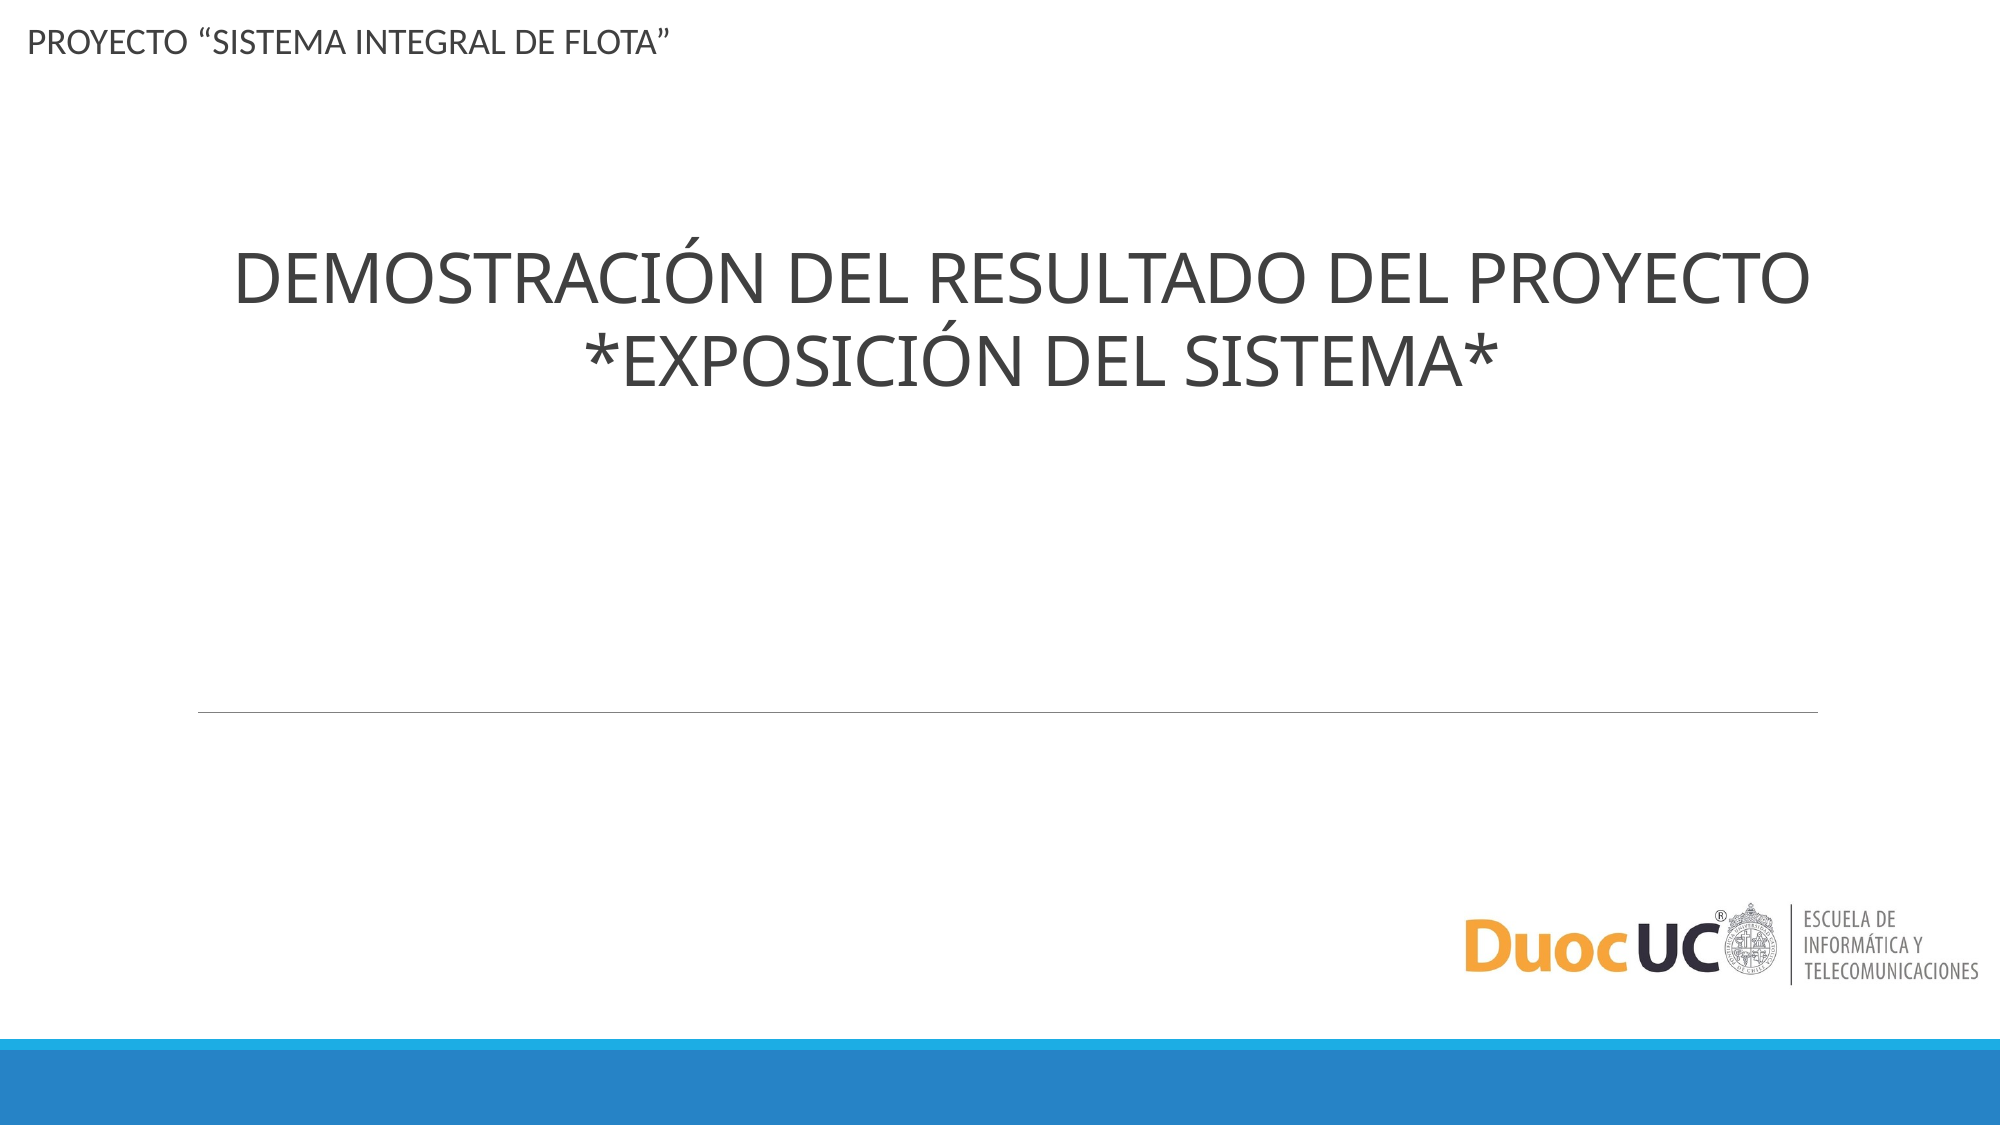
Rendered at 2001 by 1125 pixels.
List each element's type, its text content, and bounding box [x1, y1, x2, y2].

text_box PROYECTO “SISTEMA INTEGRAL DE FLOTA” [26, 14, 1086, 675]
picture [1463, 890, 1979, 1020]
text_box DEMOSTRACIÓN DEL RESULTADO DEL PROYECTO *EXPOSICIÓN DEL SISTEMA* [1086, 169, 1868, 408]
